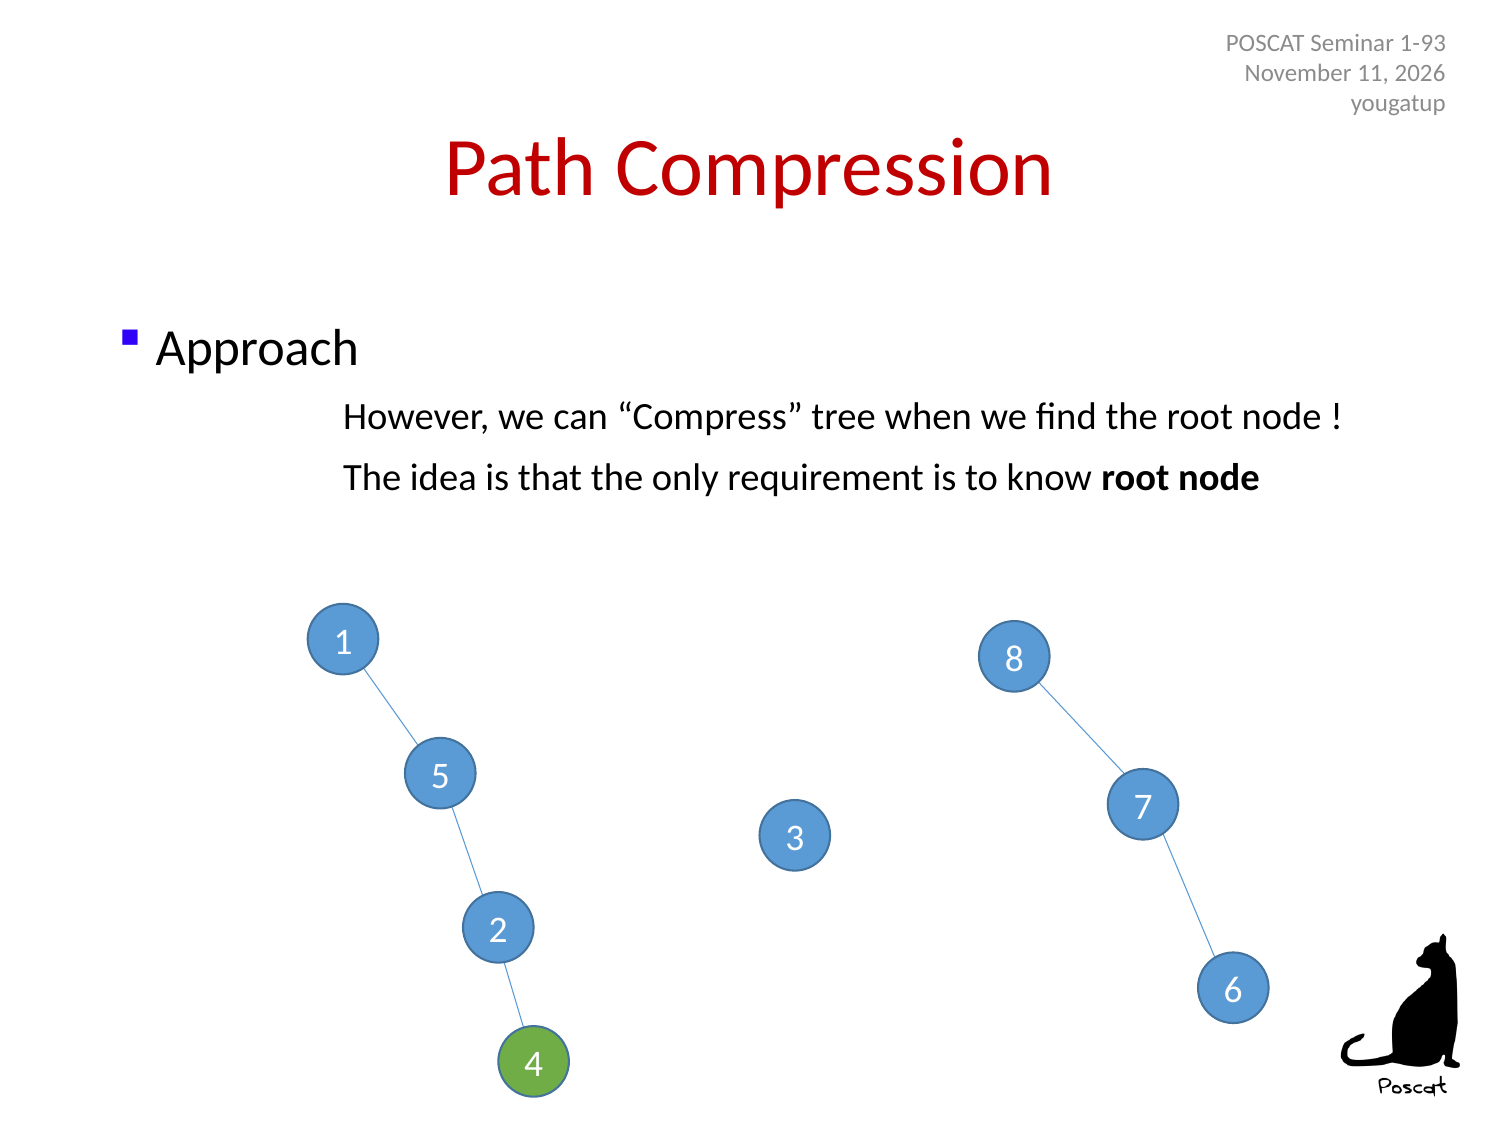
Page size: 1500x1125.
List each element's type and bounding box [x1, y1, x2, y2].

text_box [977, 619, 1270, 1025]
text_box [758, 798, 832, 872]
text_box [306, 602, 570, 1098]
list [103, 299, 1482, 1014]
slide_number [1123, 29, 1462, 113]
picture [1317, 927, 1500, 1103]
title [103, 59, 1397, 278]
